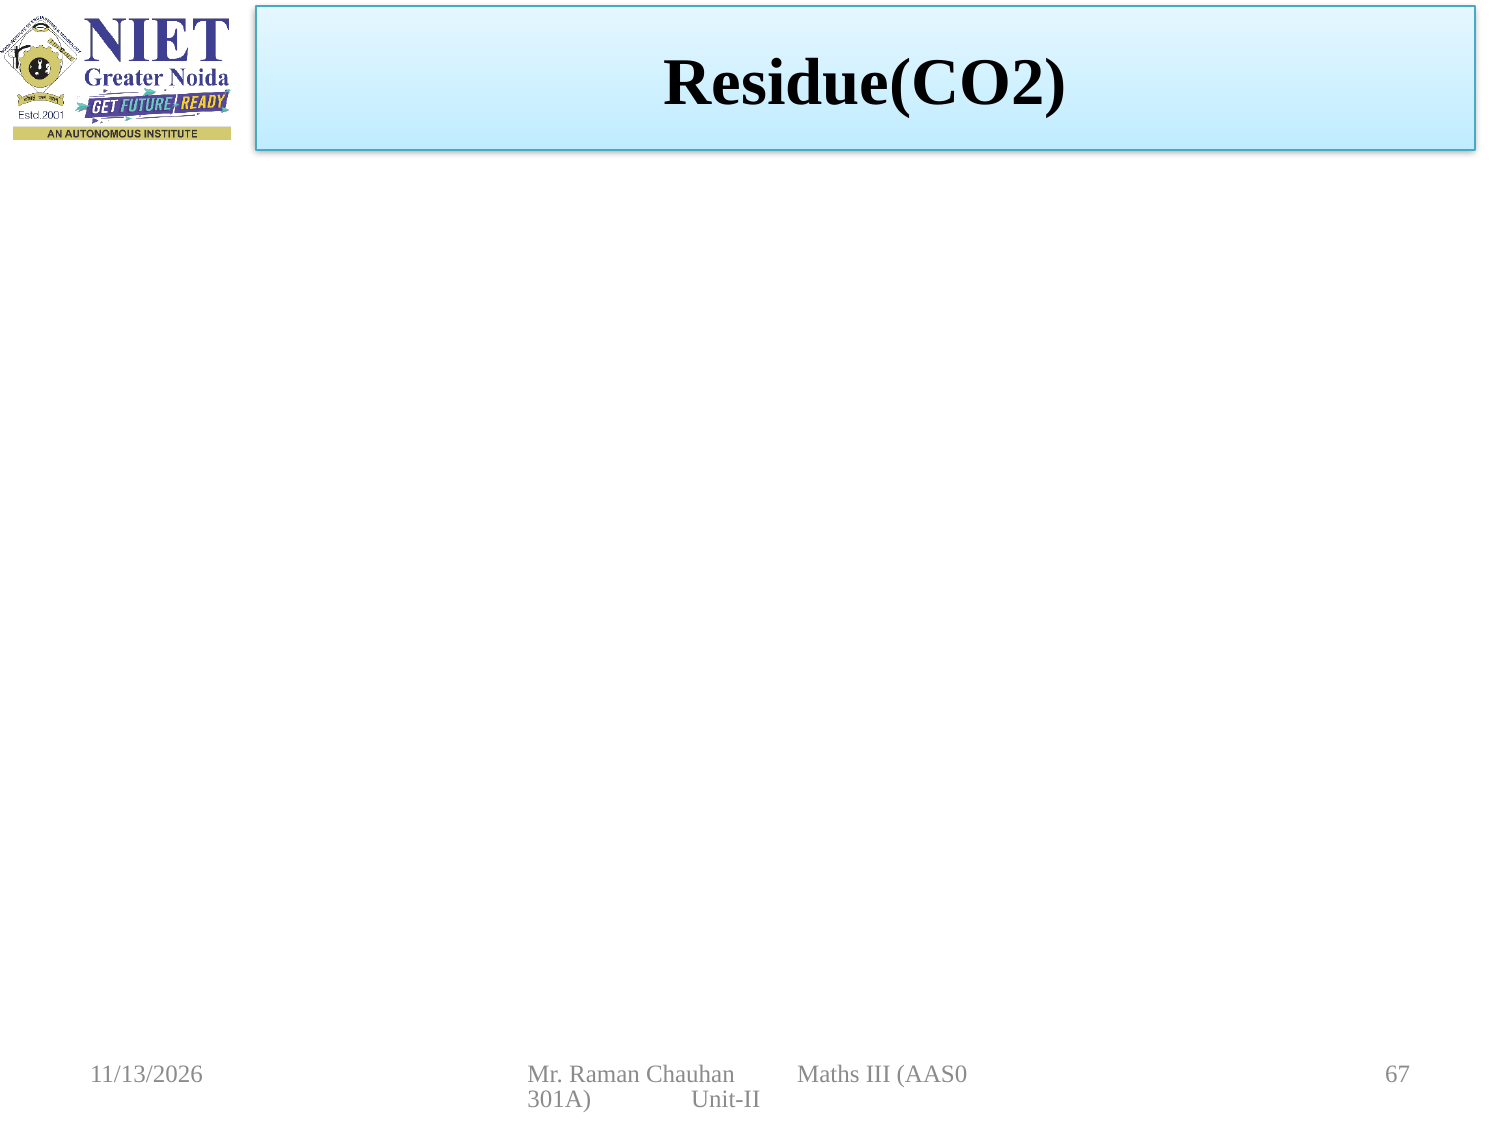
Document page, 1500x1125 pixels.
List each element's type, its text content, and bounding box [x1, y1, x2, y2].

picture [0, 16, 232, 140]
footer Mr. Raman Chauhan Maths III (AAS0301A) Unit-II [512, 1042, 988, 1103]
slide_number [75, 1042, 425, 1103]
slide_number 67 [1074, 1042, 1425, 1103]
text_box Residue(CO2) [255, 5, 1476, 151]
